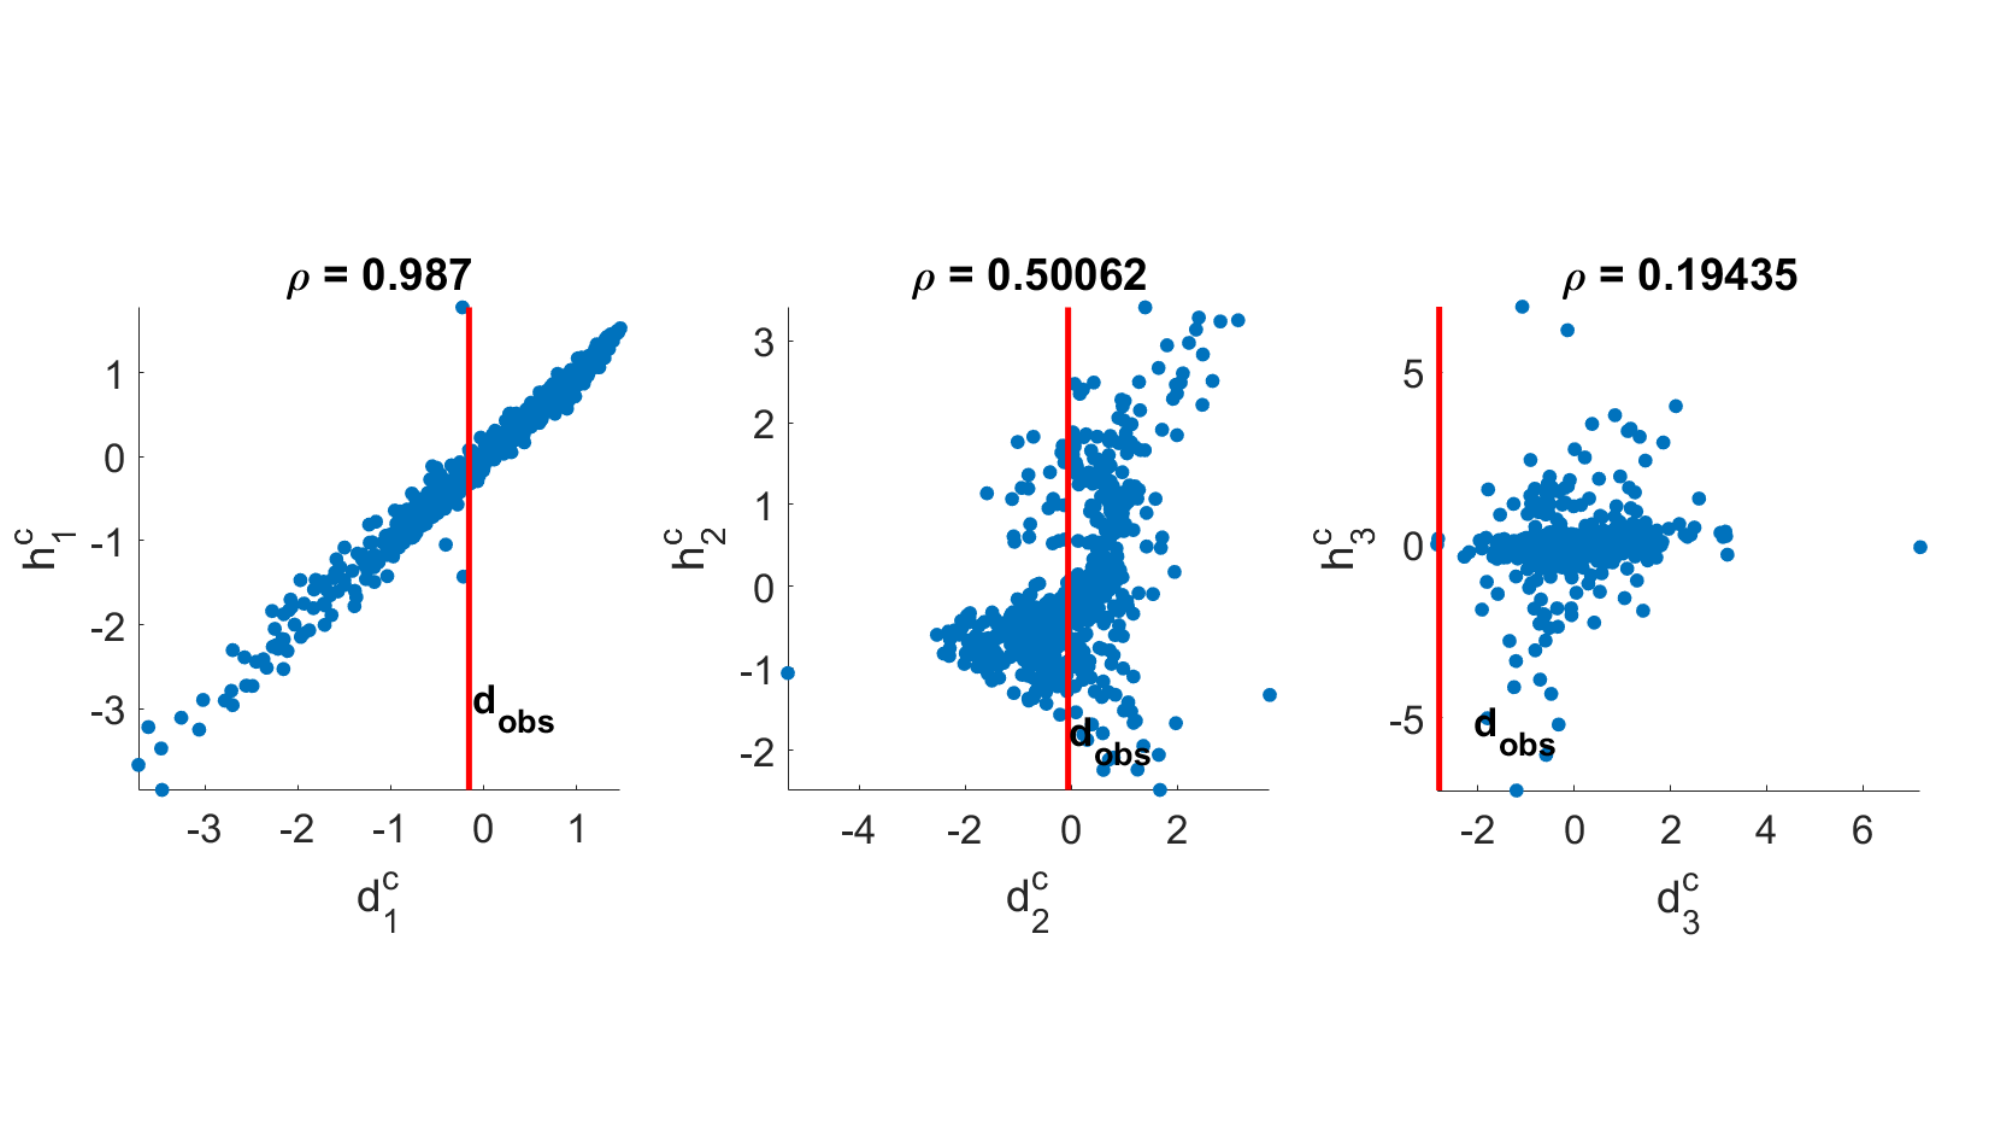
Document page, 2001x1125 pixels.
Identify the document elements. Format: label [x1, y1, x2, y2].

picture [0, 144, 2000, 980]
